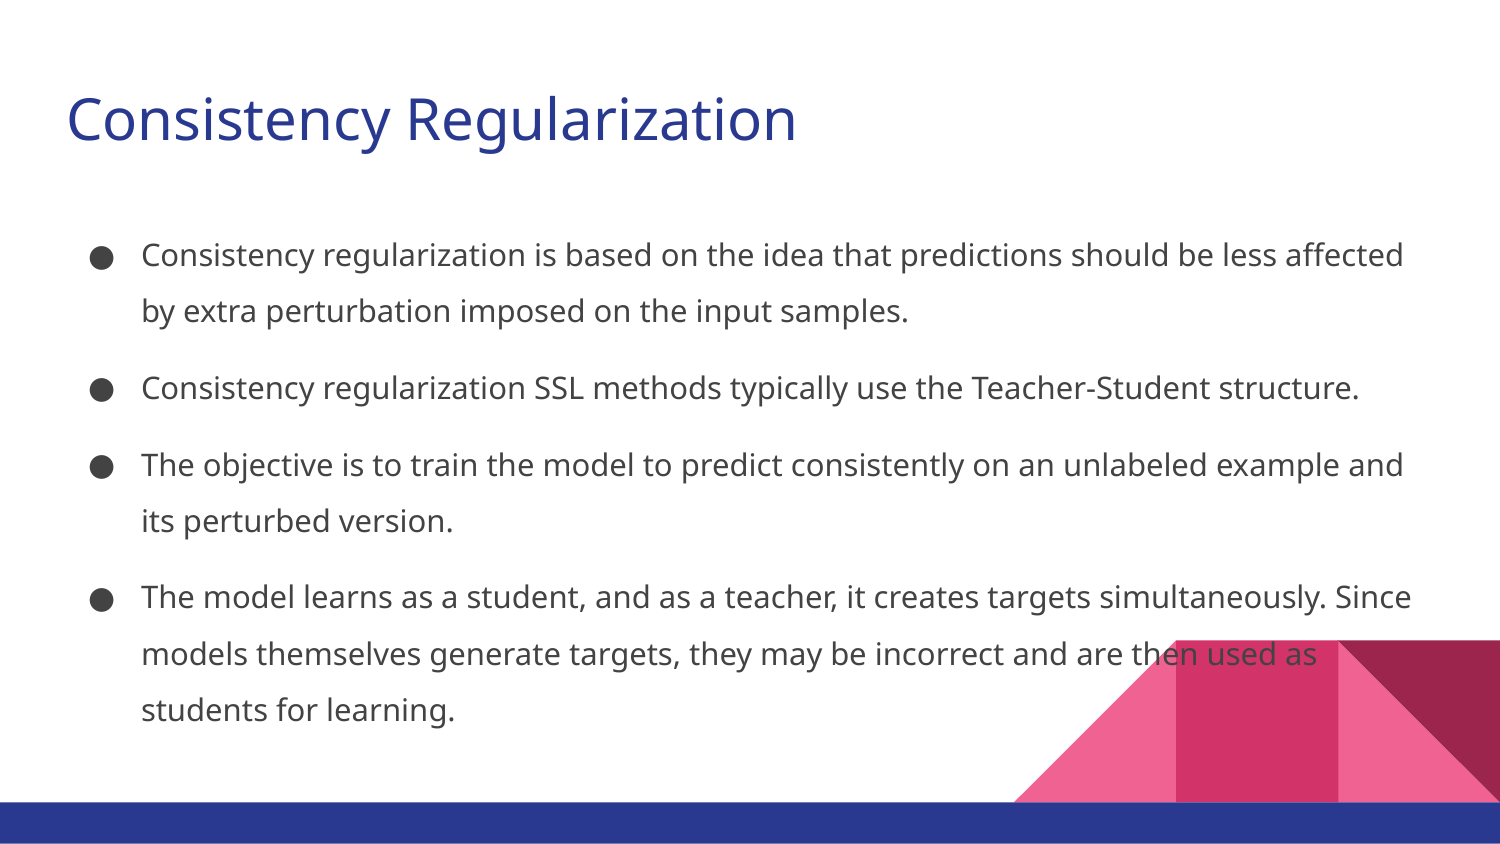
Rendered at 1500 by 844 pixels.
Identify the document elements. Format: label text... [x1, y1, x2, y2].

title Consistency Regularization [51, 67, 1449, 167]
list Consistency regularization is based on the idea that predictions should be less affected by extra perturbation imposed on the input samples. Consistency regularization SSL methods typically use the Teacher-Student structure. The objective is to train the model to predict consistently on an unlabeled example and its perturbed version. The model learns as a student, and as a teacher, it creates targets simultaneously. Since models themselves generate targets, they may be incorrect and are then used as students for learning. [51, 201, 1449, 750]
